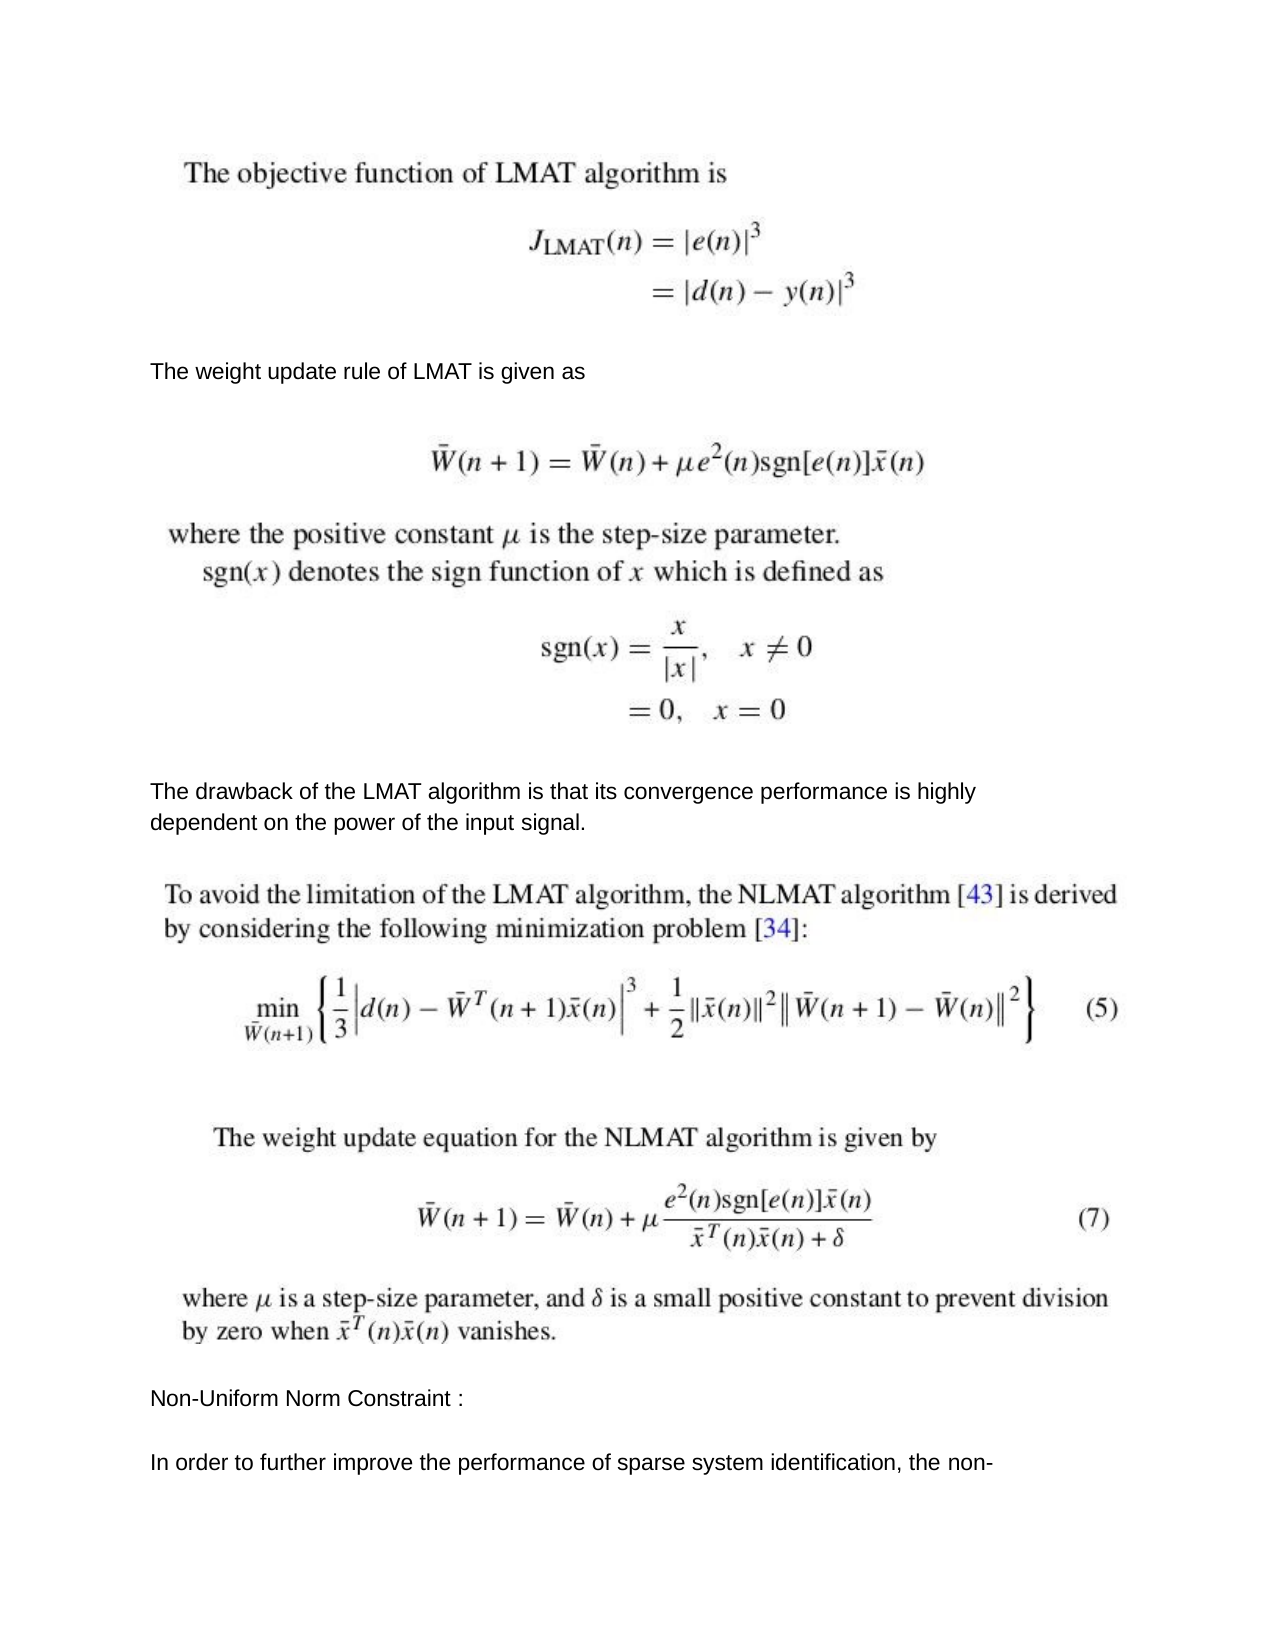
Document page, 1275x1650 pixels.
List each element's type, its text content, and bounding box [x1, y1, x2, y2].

text_box [178, 153, 866, 316]
text_box The drawback of the LMAT algorithm is that its convergence performance is highly dependent on the power of the input signal. [147, 771, 986, 836]
text_box [175, 1122, 1111, 1344]
text_box [165, 435, 929, 724]
text_box Non-Uniform Norm Constraint : In order to further improve the performance of sparse system identification, the non- [147, 1381, 1000, 1475]
text_box [164, 874, 1127, 1051]
text_box The weight update rule of LMAT is given as [147, 354, 593, 385]
